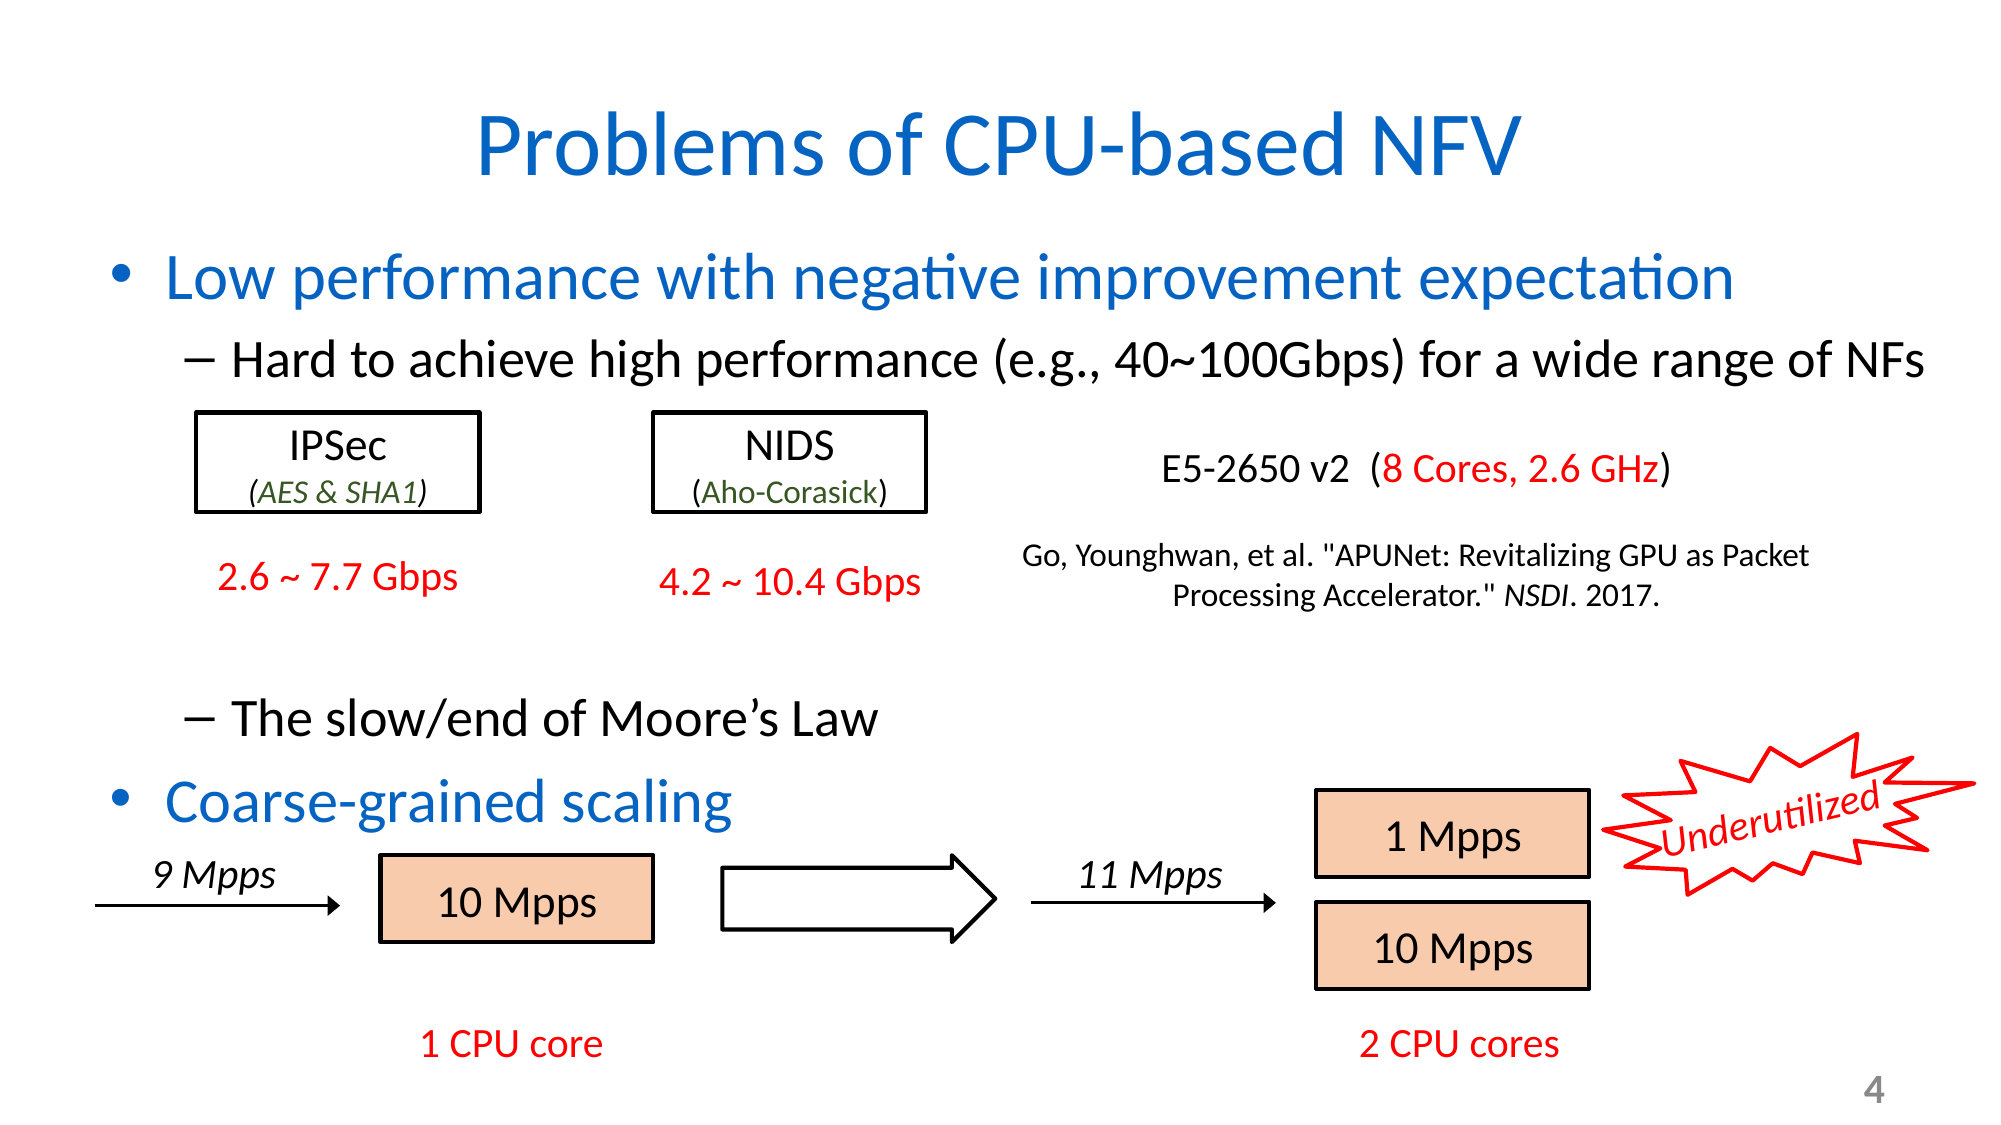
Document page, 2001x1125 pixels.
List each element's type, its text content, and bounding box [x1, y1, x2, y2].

title Problems of CPU-based NFV [99, 44, 1901, 224]
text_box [1602, 733, 1975, 895]
text_box [720, 853, 998, 944]
text_box 2.6 ~ 7.7 Gbps [196, 541, 480, 606]
text_box 1 CPU core [384, 1007, 639, 1073]
text_box 4.2 ~ 10.4 Gbps [629, 546, 951, 611]
text_box 9 Mpps [80, 839, 347, 905]
text_box 11 Mpps [1003, 839, 1297, 905]
text_box NIDS (Aho-Corasick) [651, 410, 928, 514]
text_box 10 Mpps [1314, 900, 1591, 991]
slide_number 4 [1433, 1057, 1900, 1117]
text_box 10 Mpps [378, 853, 655, 944]
text_box IPSec (AES & SHA1) [194, 410, 482, 514]
list Low performance with negative improvement expectation Hard to achieve high performance (e.g., 40~100Gbps) for a wide range of NFs The slow/end of Moore’s Law Coarse-grained scaling [94, 224, 1975, 700]
text_box E5-2650 v2 (8 Cores, 2.6 GHz) [1043, 433, 1790, 498]
text_box 1 Mpps [1314, 788, 1591, 879]
text_box 2 CPU cores [1326, 1008, 1593, 1074]
text_box Go, Younghwan, et al. "APUNet: Revitalizing GPU as Packet Processing Accelerator." NSDI. 2017. [1003, 526, 1831, 621]
